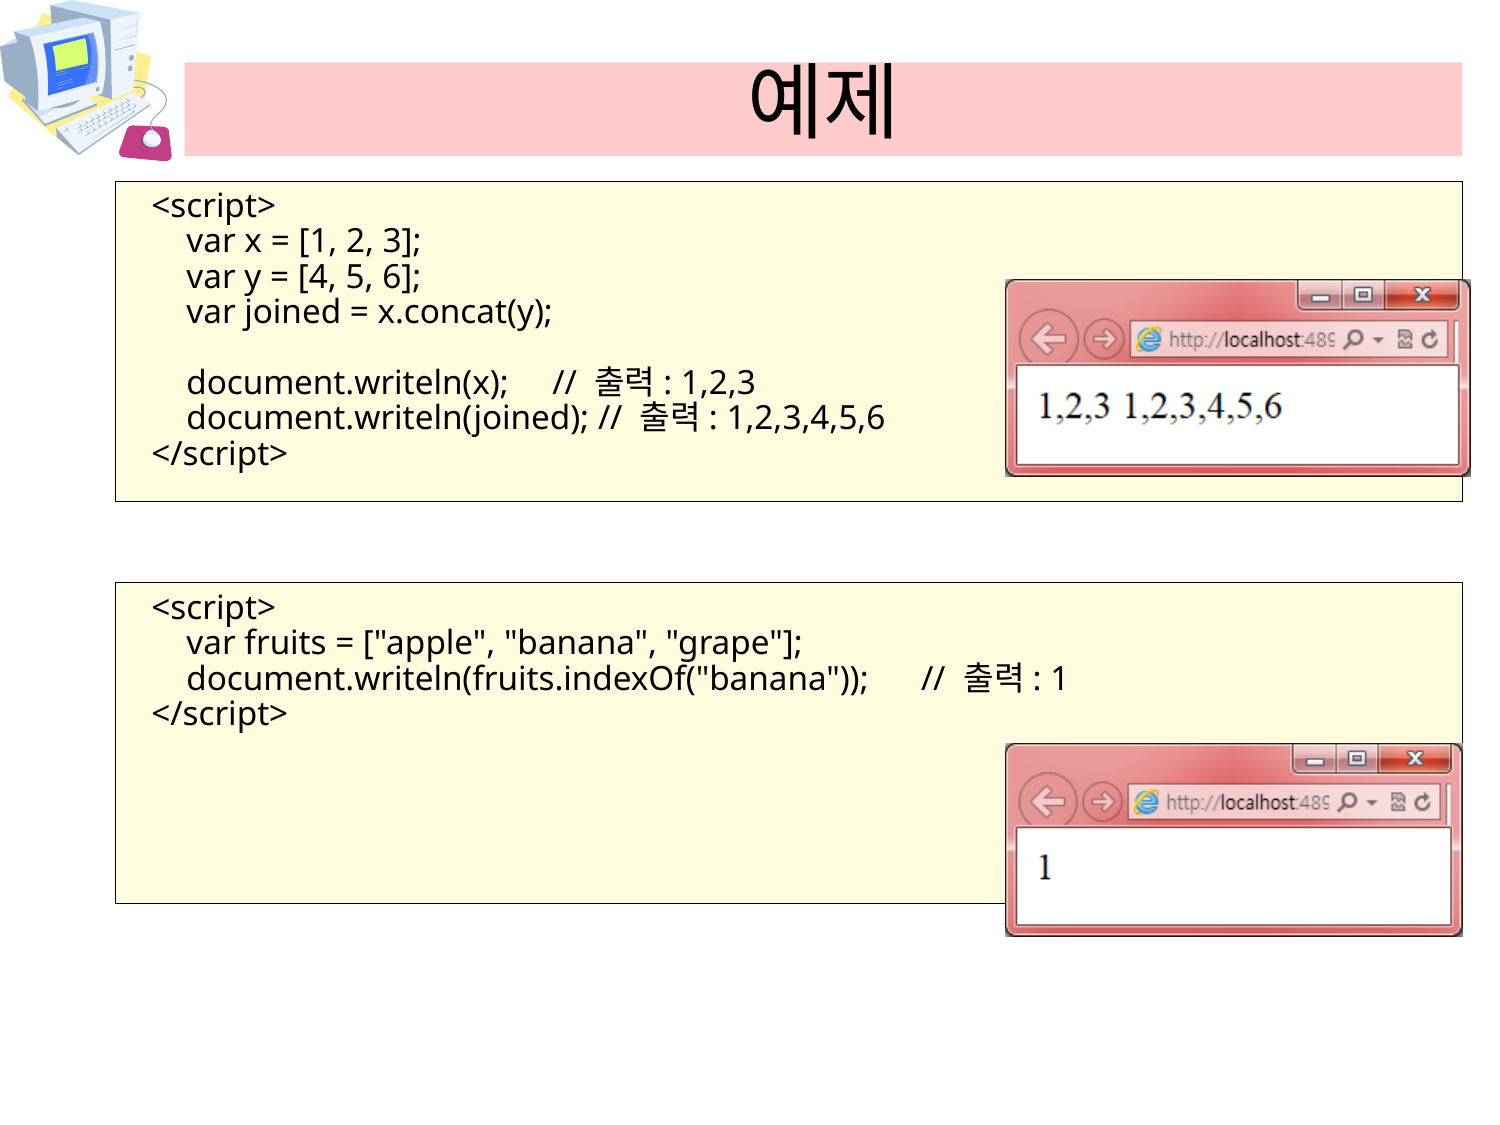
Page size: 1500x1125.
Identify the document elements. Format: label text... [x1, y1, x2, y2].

picture [1005, 279, 1472, 477]
title 예제 [184, 62, 1463, 157]
text_box <script> var fruits = ["apple", "banana", "grape"]; document.writeln(fruits.indexOf("banana")); // 출력: 1 </script> [115, 582, 1463, 904]
text_box <script> var x = [1, 2, 3]; var y = [4, 5, 6]; var joined = x.concat(y); document.writeln(x); // 출력: 1,2,3 document.writeln(joined); // 출력: 1,2,3,4,5,6 </script> [115, 181, 1463, 502]
picture [1005, 742, 1463, 937]
